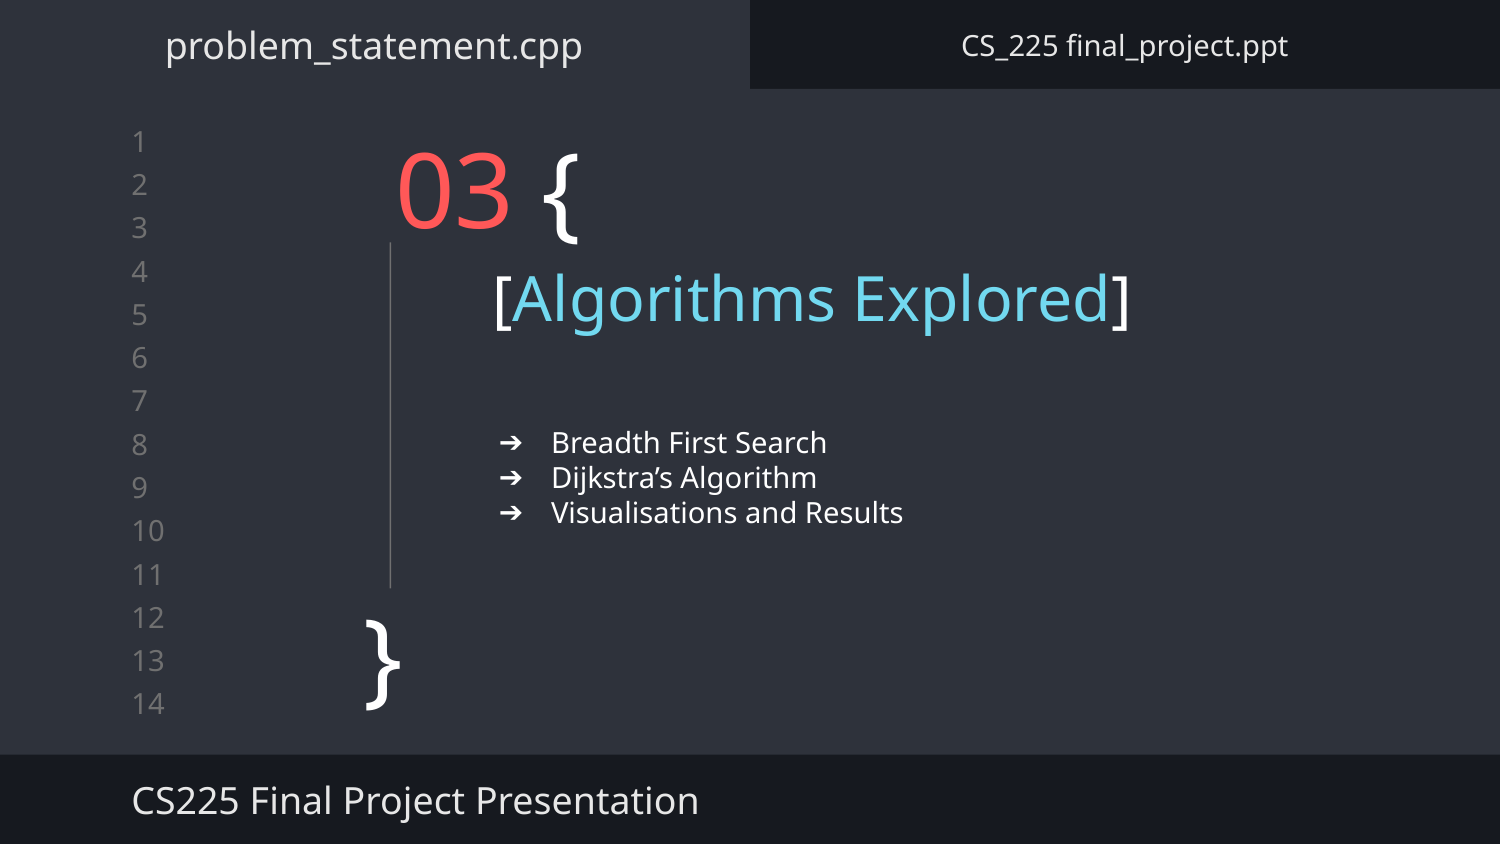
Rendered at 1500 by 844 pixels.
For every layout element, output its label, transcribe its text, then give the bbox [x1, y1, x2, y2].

subtitle CS_225 final_project.ppt [750, 15, 1500, 74]
subtitle Breadth First Search Dijkstra’s Algorithm Visualisations and Results [461, 374, 1376, 589]
subtitle CS225 Final Project Presentation [116, 770, 915, 829]
text_box } [348, 588, 432, 717]
subtitle problem_statement.cpp [0, 15, 749, 74]
title 03 { [337, 96, 640, 278]
title [Algorithms Explored] [477, 252, 1360, 341]
